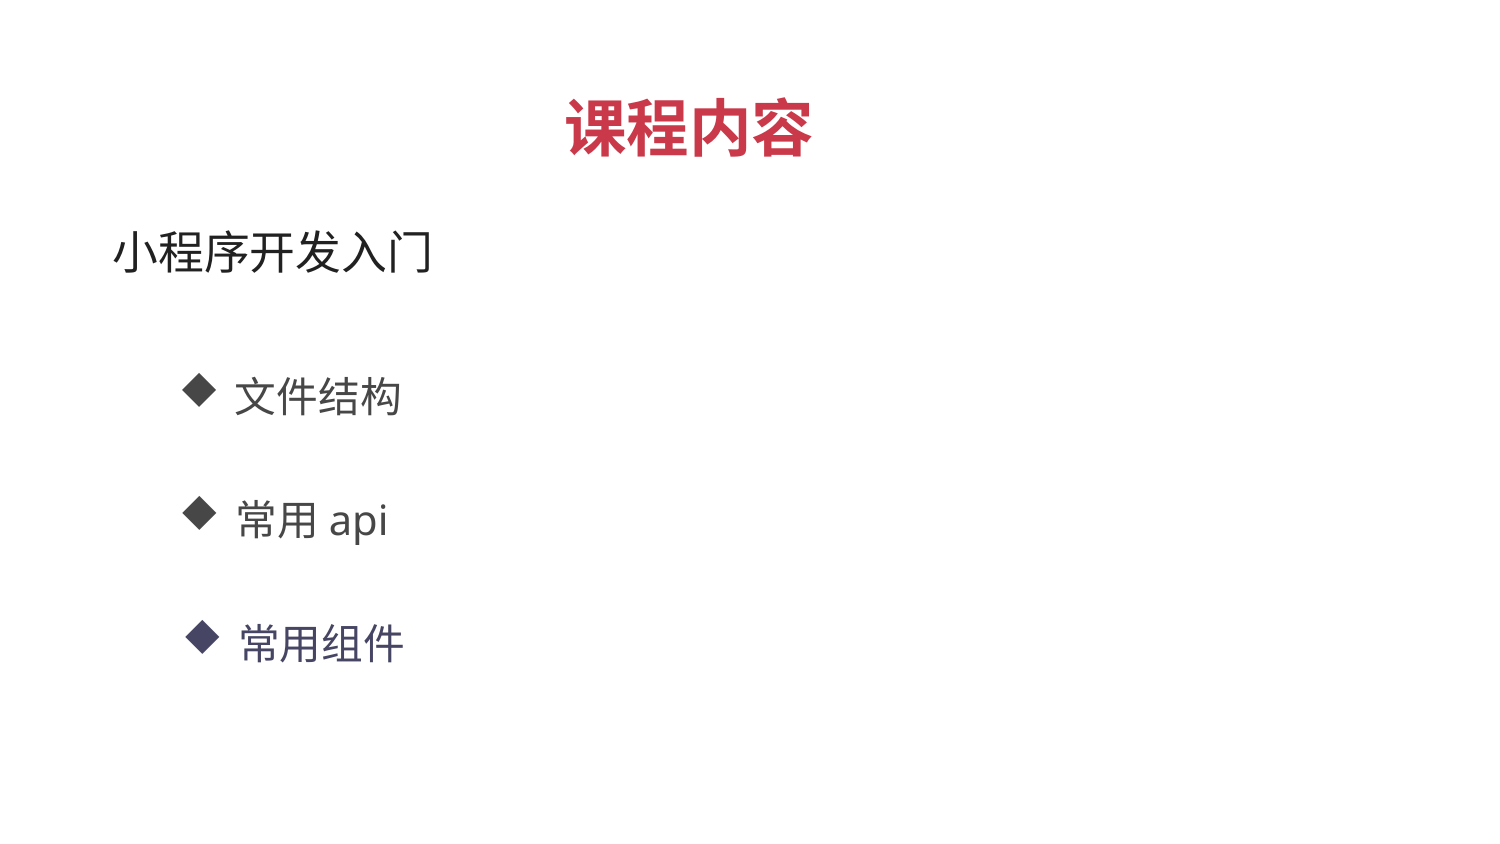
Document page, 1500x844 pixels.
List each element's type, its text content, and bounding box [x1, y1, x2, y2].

text_box 课程内容 [549, 81, 830, 172]
text_box 文件结构 [88, 363, 1494, 428]
list 小程序开发入门 [76, 208, 1427, 293]
text_box 常用api [89, 486, 1495, 552]
text_box 常用组件 [91, 610, 1497, 675]
